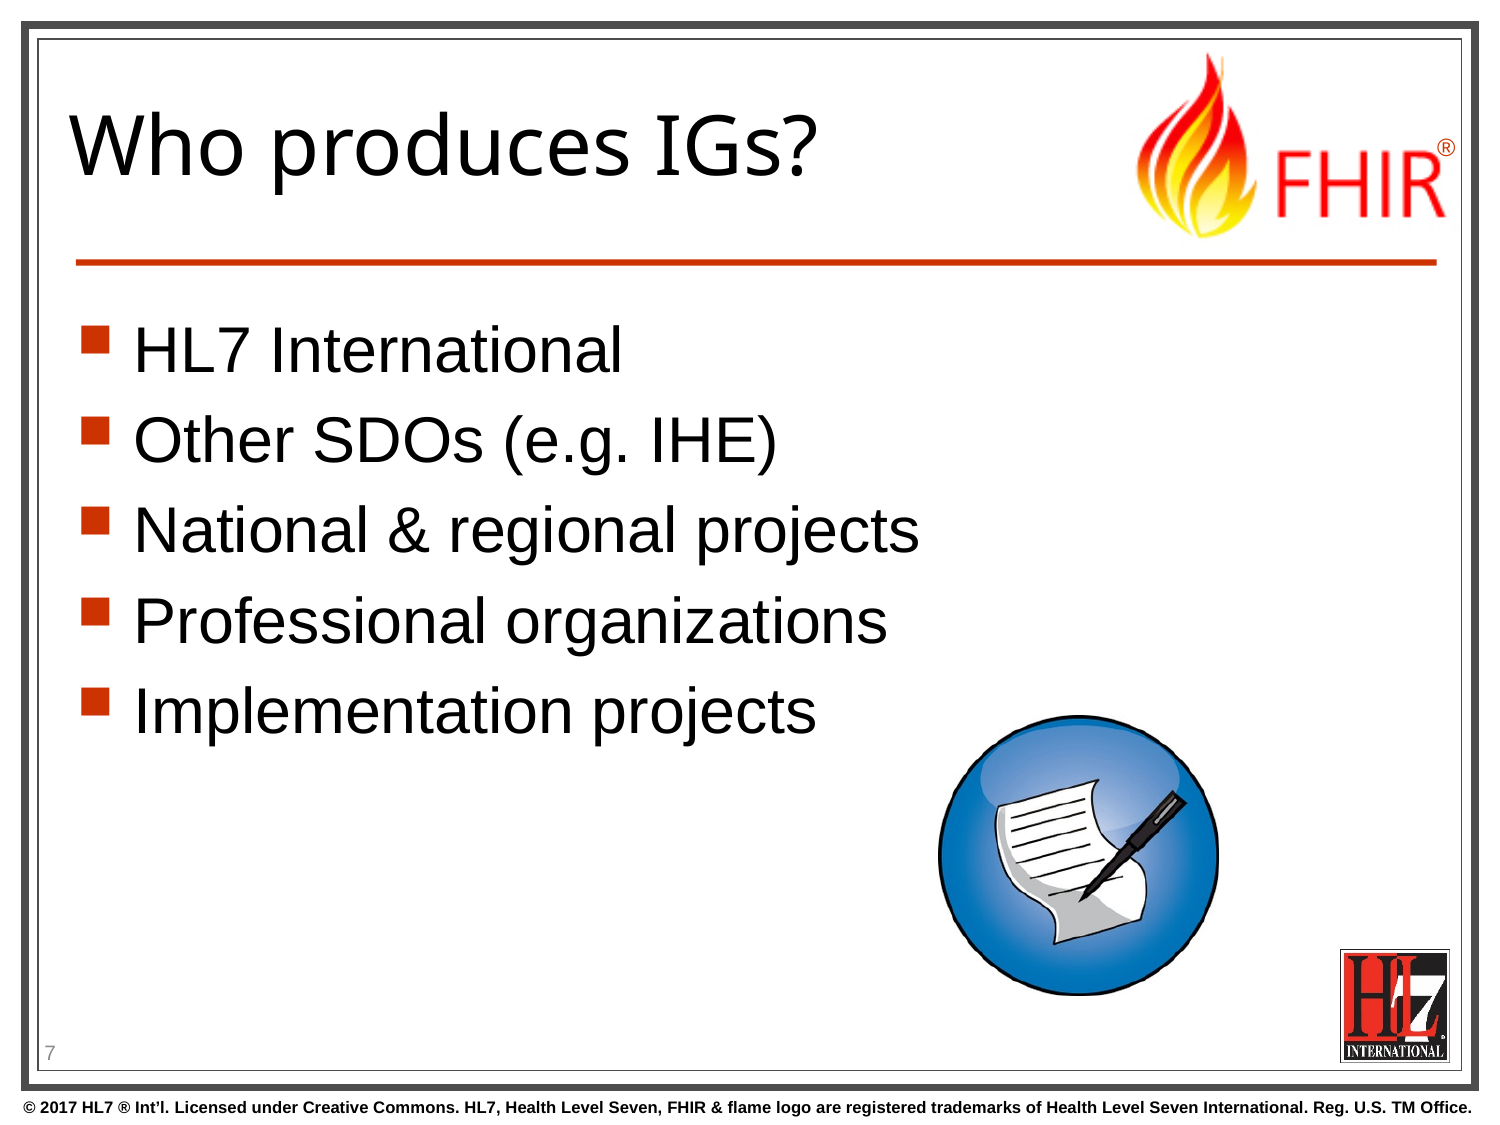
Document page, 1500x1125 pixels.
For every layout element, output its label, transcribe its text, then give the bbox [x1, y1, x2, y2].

list HL7 International Other SDOs (e.g. IHE) National & regional projects Professional organizations Implementation projects [62, 299, 1438, 1059]
picture [1124, 42, 1458, 249]
picture [1340, 949, 1450, 1063]
title Who produces IGs? [53, 54, 1128, 249]
picture [938, 715, 1220, 997]
slide_number 7 [29, 1034, 148, 1071]
